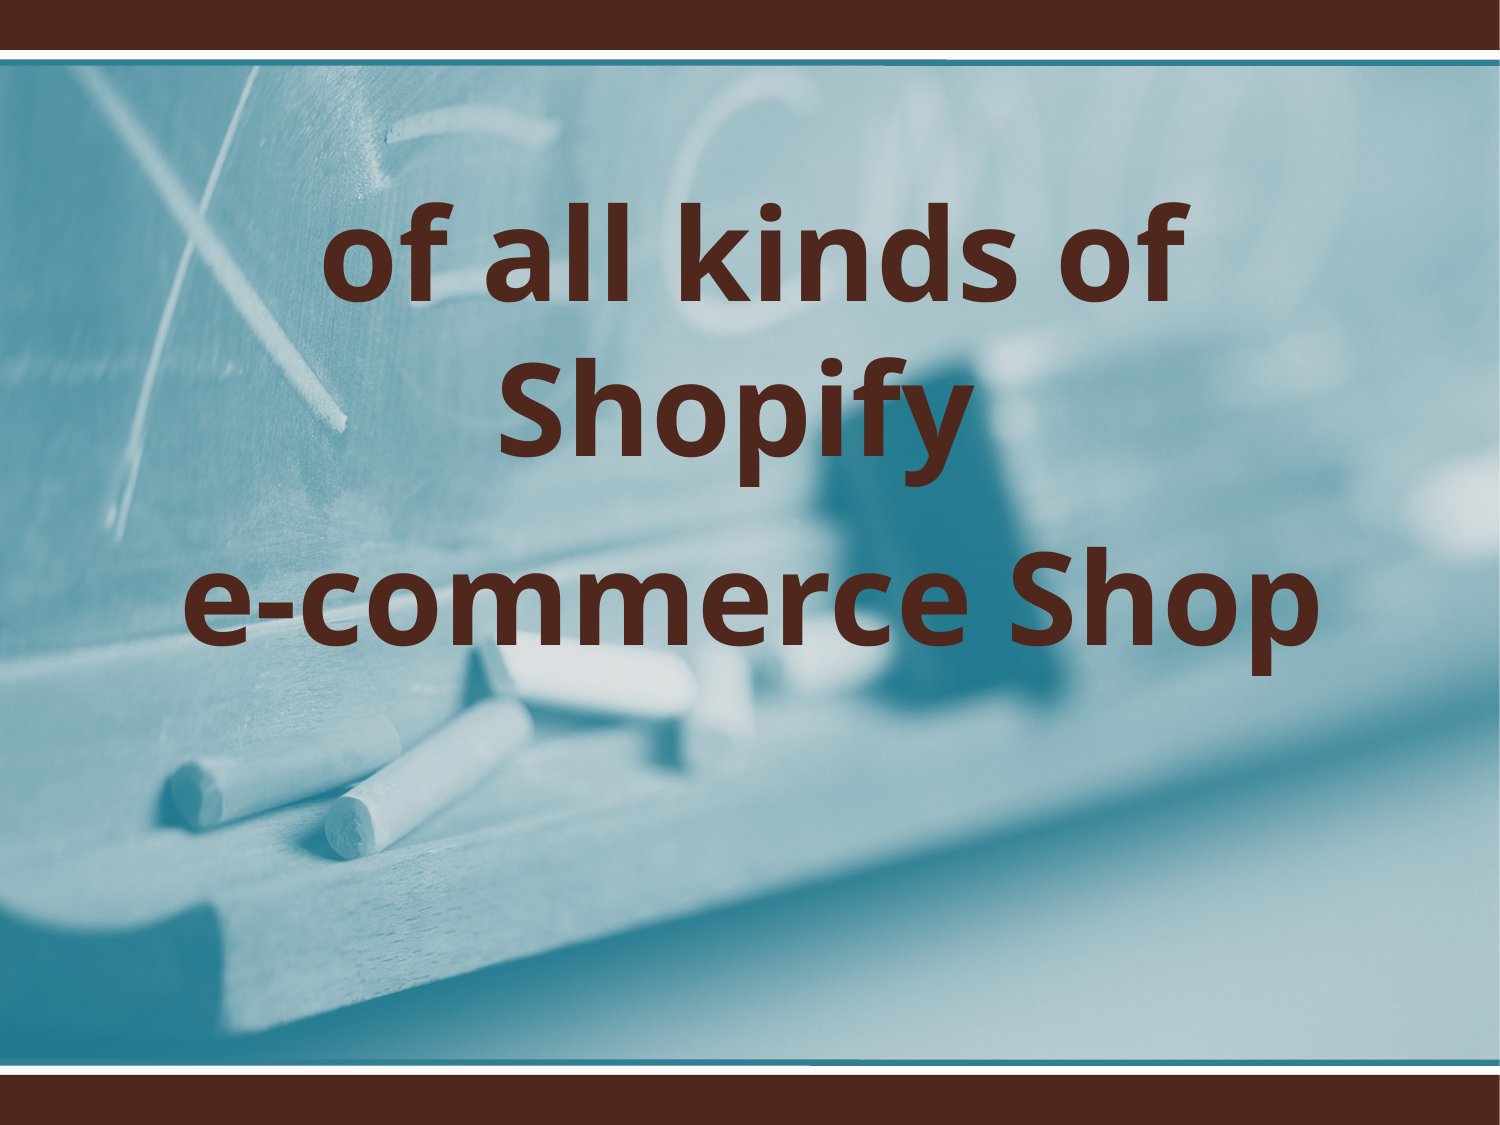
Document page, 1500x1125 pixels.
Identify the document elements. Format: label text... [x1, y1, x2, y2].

subtitle of all kinds of Shopify e-commerce Shop [55, 160, 1449, 679]
